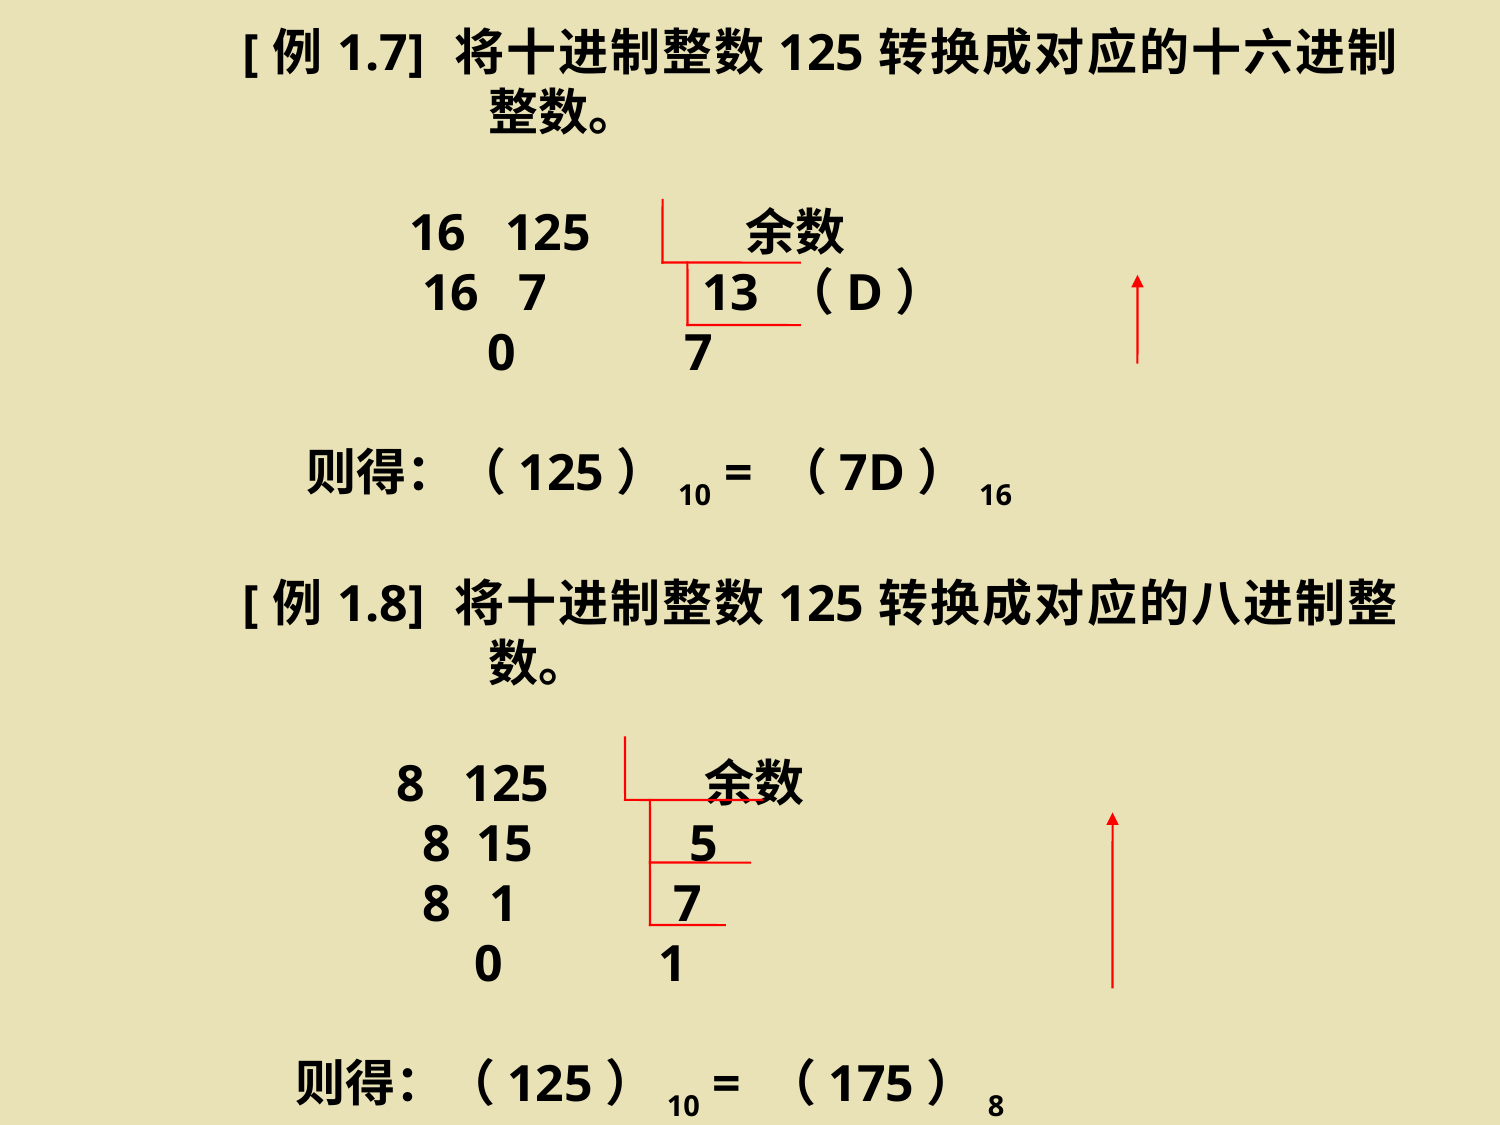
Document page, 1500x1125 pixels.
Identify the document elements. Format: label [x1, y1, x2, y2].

text_box [212, 16, 1413, 1125]
